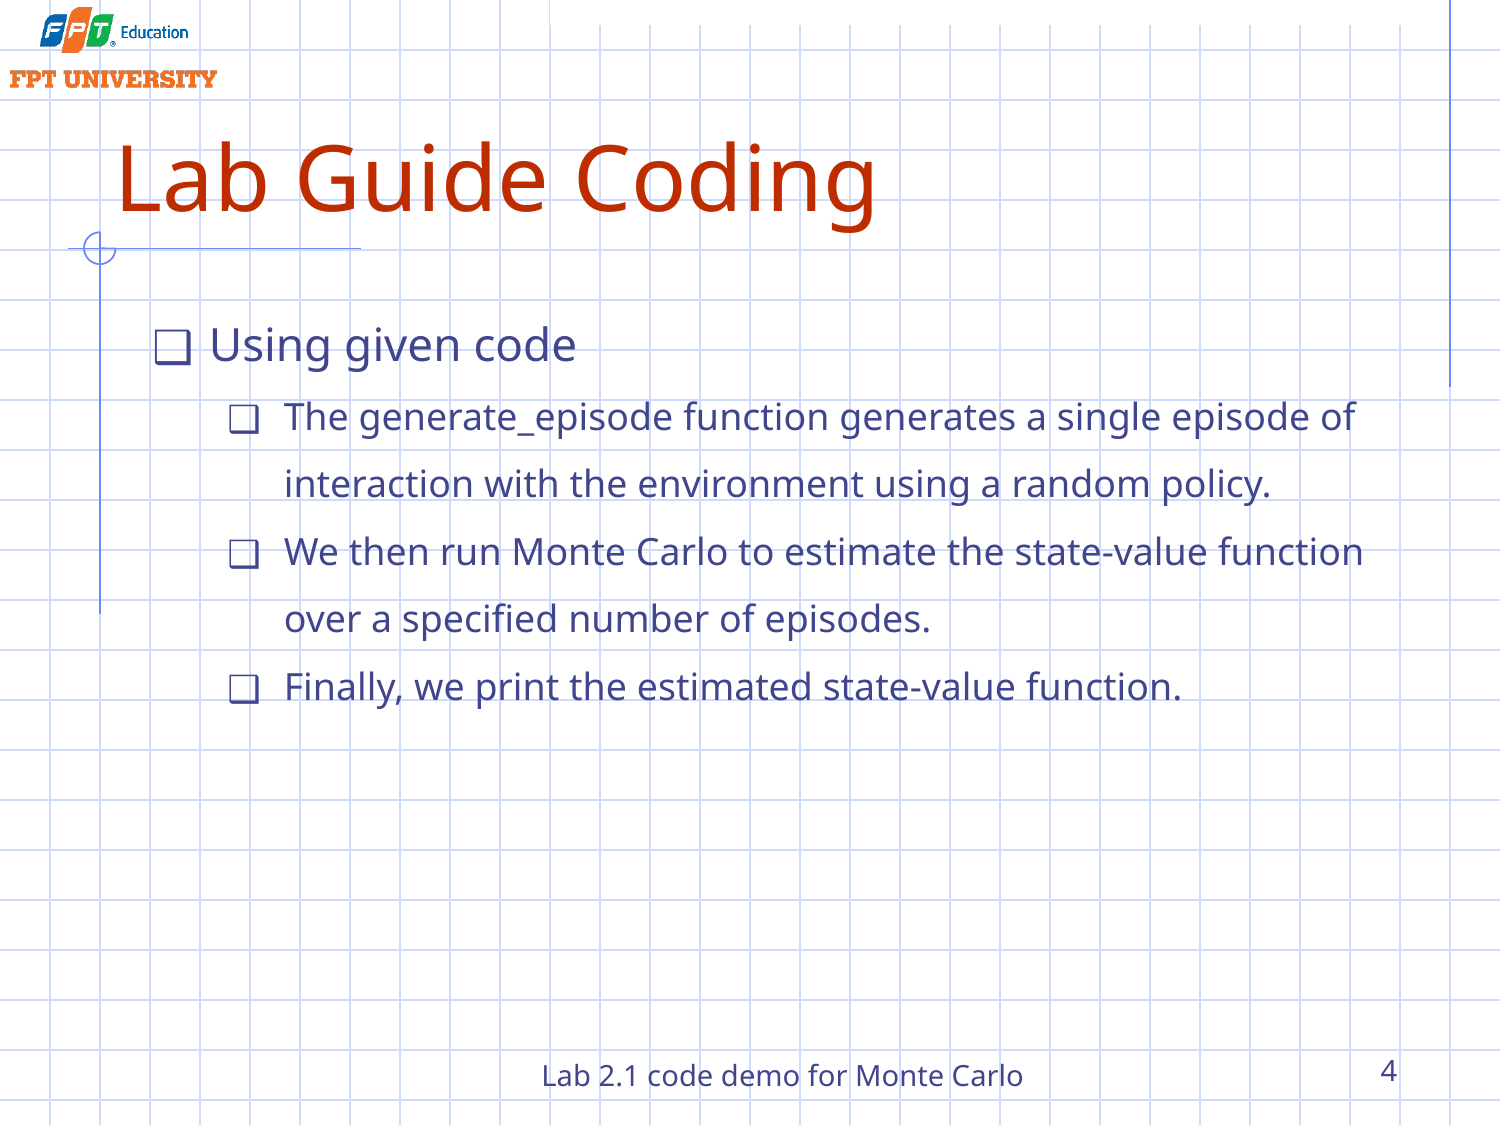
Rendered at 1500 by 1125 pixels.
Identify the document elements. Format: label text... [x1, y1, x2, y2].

text_box Lab 2.1 code demo for Monte Carlo [503, 1024, 1063, 1100]
title Lab Guide Coding [99, 50, 1375, 238]
list Using given code The generate_episode function generates a single episode of interaction with the environment using a random policy. We then run Monte Carlo to estimate the state-value function over a specified number of episodes. Finally, we print the estimated state-value function. [137, 280, 1400, 988]
picture [10, 6, 217, 88]
text_box 4 [1099, 1024, 1413, 1100]
